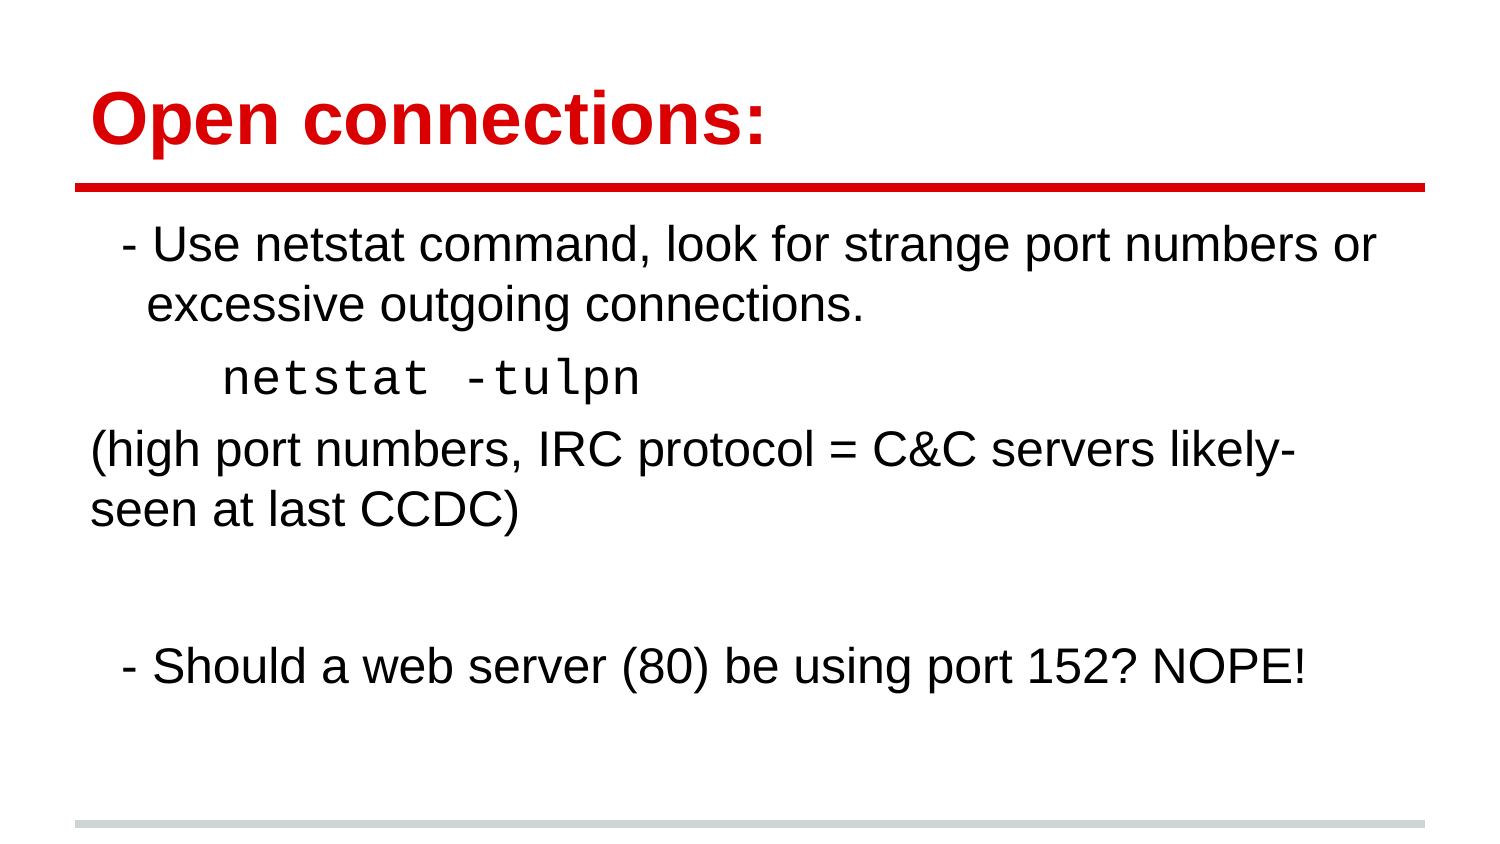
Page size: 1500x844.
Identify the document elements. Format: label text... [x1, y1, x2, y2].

list - Use netstat command, look for strange port numbers or excessive outgoing connections. netstat -tulpn (high port numbers, IRC protocol = C&C servers likely- seen at last CCDC) - Should a web server (80) be using port 152? NOPE! [75, 196, 1425, 808]
title Open connections: [75, 33, 1425, 175]
